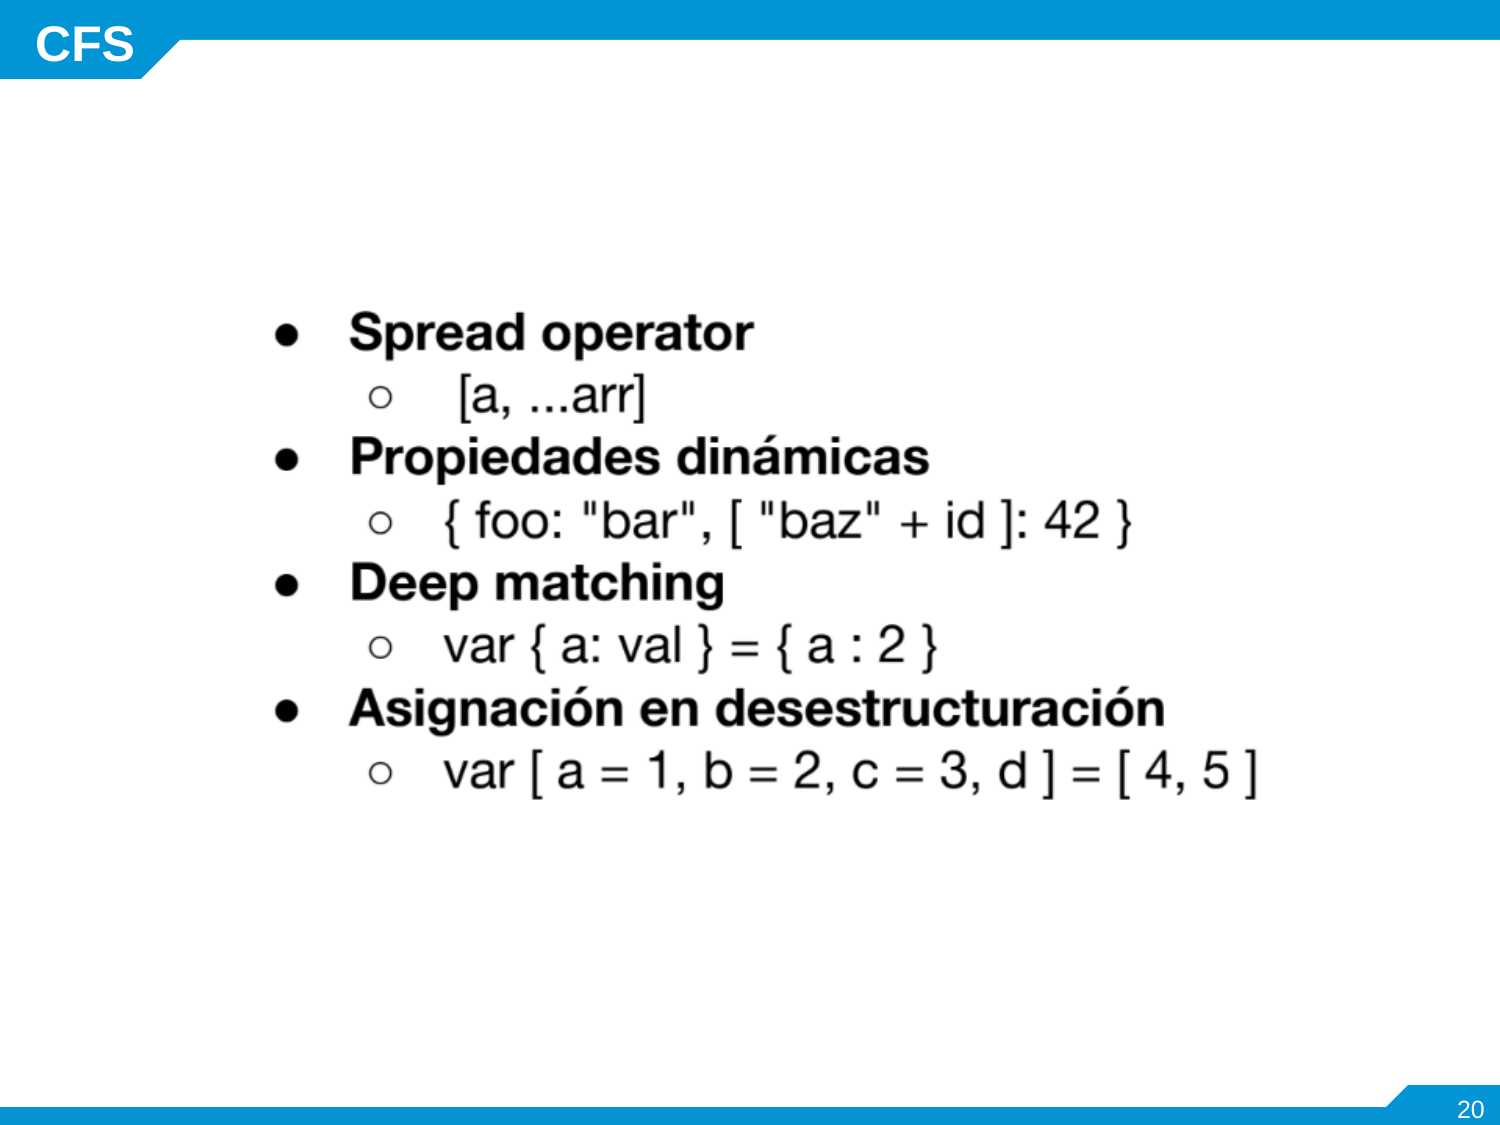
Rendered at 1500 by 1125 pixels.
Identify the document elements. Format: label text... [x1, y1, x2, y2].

picture [193, 258, 1470, 897]
slide_number ‹#› [1408, 1078, 1500, 1125]
